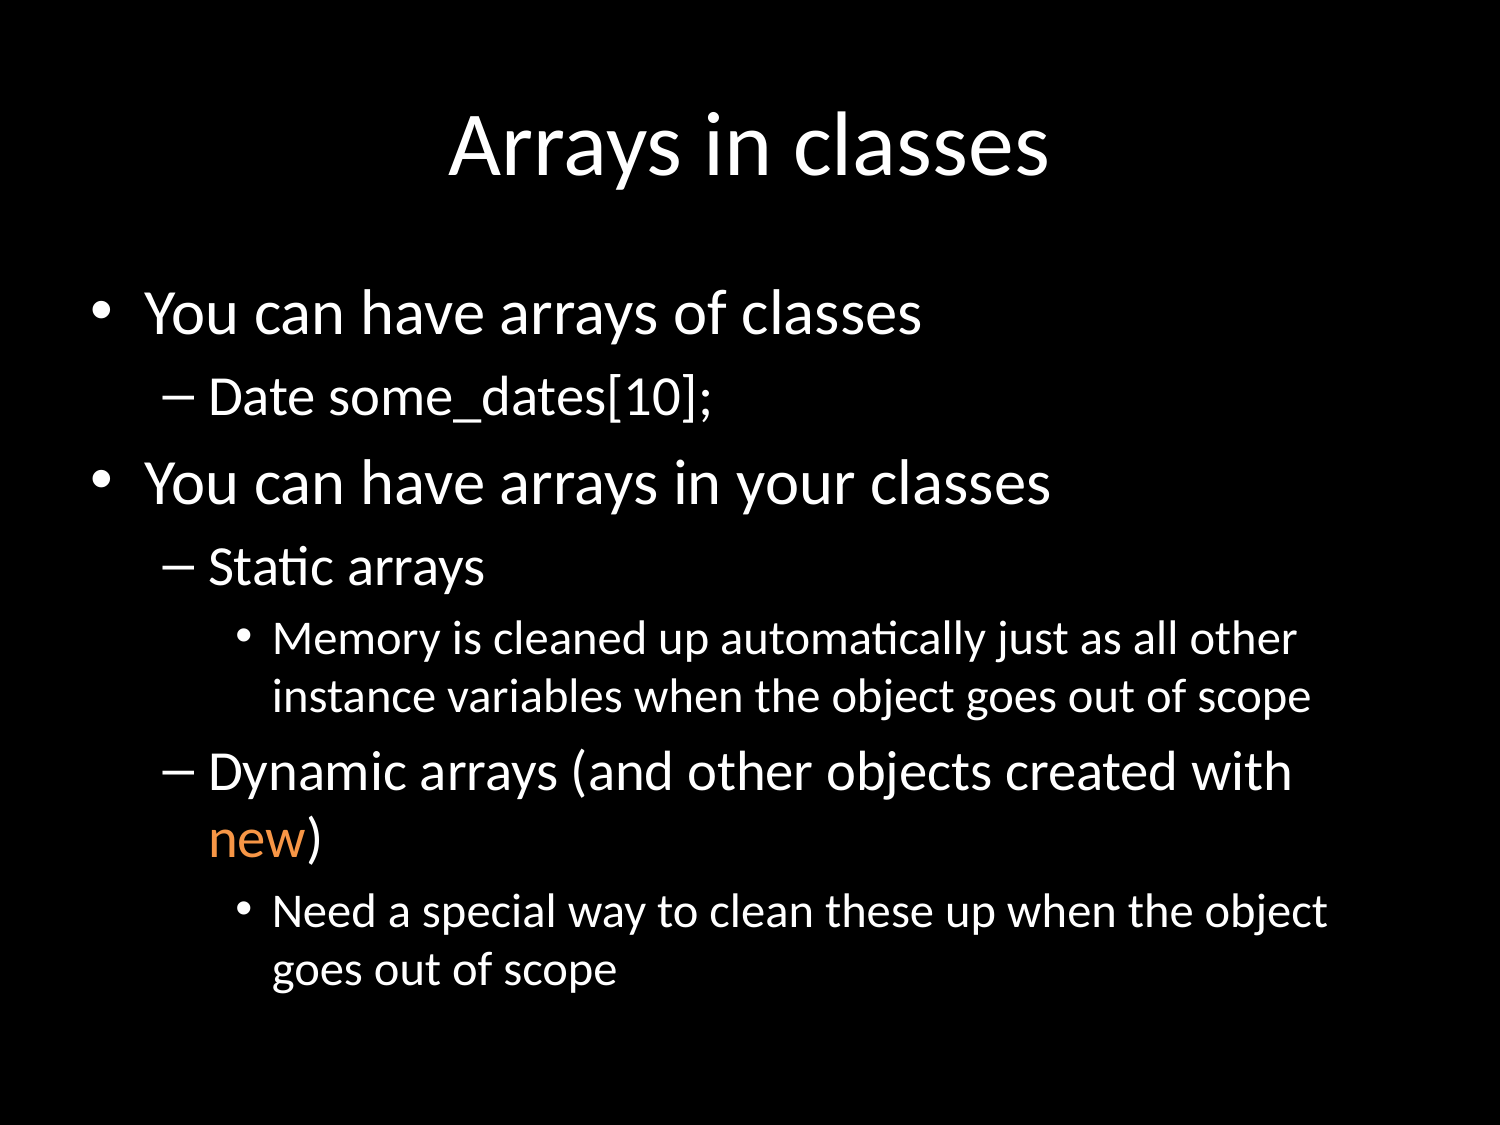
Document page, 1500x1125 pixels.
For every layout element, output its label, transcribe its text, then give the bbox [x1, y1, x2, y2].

title Arrays in classes [75, 45, 1425, 233]
list You can have arrays of classes Date some_dates[10]; You can have arrays in your classes Static arrays Memory is cleaned up automatically just as all other instance variables when the object goes out of scope Dynamic arrays (and other objects created with new) Need a special way to clean these up when the object goes out of scope [75, 262, 1425, 1005]
